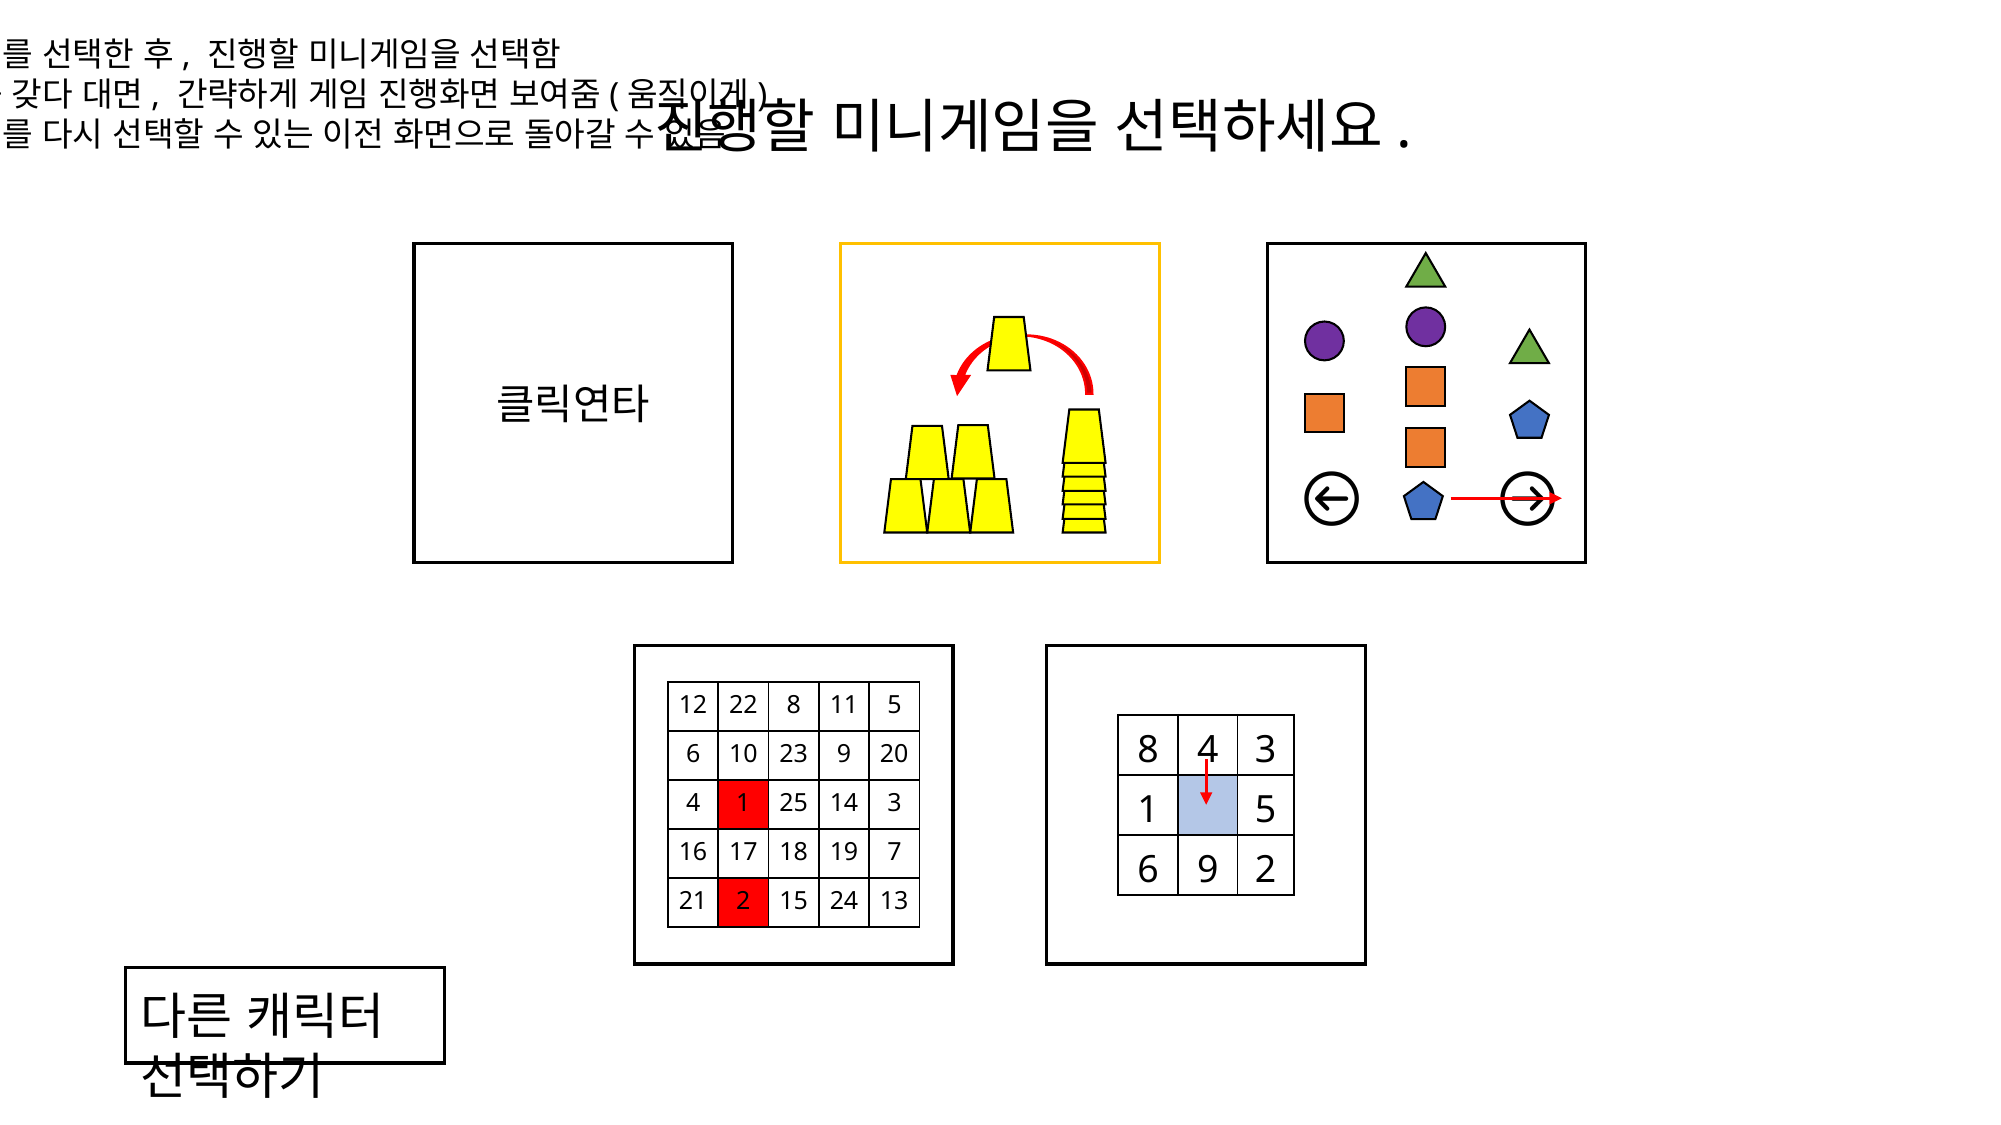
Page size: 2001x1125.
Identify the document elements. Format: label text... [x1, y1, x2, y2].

text_box 진행할 미니게임을 선택하세요. [639, 81, 1427, 167]
table_cell 7 [870, 830, 919, 877]
table_cell 16 [669, 830, 717, 877]
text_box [125, 967, 462, 1064]
table_header 4 [1179, 716, 1237, 774]
table_cell 2 [719, 879, 768, 926]
table_cell 23 [769, 732, 818, 779]
table_cell 6 [669, 732, 717, 779]
table_cell 1 [1119, 776, 1177, 834]
table_header 3 [1238, 716, 1293, 774]
table_cell 9 [820, 732, 868, 779]
table_header 8 [769, 683, 818, 730]
text_box · 캐릭터를 선택한 후, 진행할 미니게임을 선택함 · 커서를 갖다 대면, 간략하게 게임 진행화면 보여줌(움직이게) · 캐릭터를 다시 선택할 수 있는 이전 화면으로 돌아갈 수 있음 [0, 25, 782, 161]
table_cell 17 [719, 830, 768, 877]
table_cell 9 [1179, 836, 1237, 894]
table_cell [1179, 776, 1237, 834]
text_box 클릭연타 [481, 370, 666, 436]
table_cell 1 [719, 781, 768, 828]
text_box [413, 243, 734, 563]
table_header 5 [870, 683, 919, 730]
table_cell 6 [1119, 836, 1177, 894]
table_cell 18 [769, 830, 818, 877]
table_header 12 [669, 683, 717, 730]
table_cell 13 [870, 879, 919, 926]
table_cell 3 [870, 781, 919, 828]
table_cell 21 [669, 879, 717, 926]
table_cell 24 [820, 879, 868, 926]
table_header 11 [820, 683, 868, 730]
table_cell 5 [1238, 776, 1293, 834]
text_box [840, 243, 1160, 563]
table_cell 20 [870, 732, 919, 779]
table_header 8 [1119, 716, 1177, 774]
table_cell 10 [719, 732, 768, 779]
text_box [1267, 243, 1586, 563]
table_cell 25 [769, 781, 818, 828]
table_cell 2 [1238, 836, 1293, 894]
table_cell 14 [820, 781, 868, 828]
table_cell 19 [820, 830, 868, 877]
table_header 22 [719, 683, 768, 730]
text_box [633, 644, 954, 965]
table_cell 15 [769, 879, 818, 926]
table_cell 4 [669, 781, 717, 828]
text_box [1046, 644, 1367, 965]
